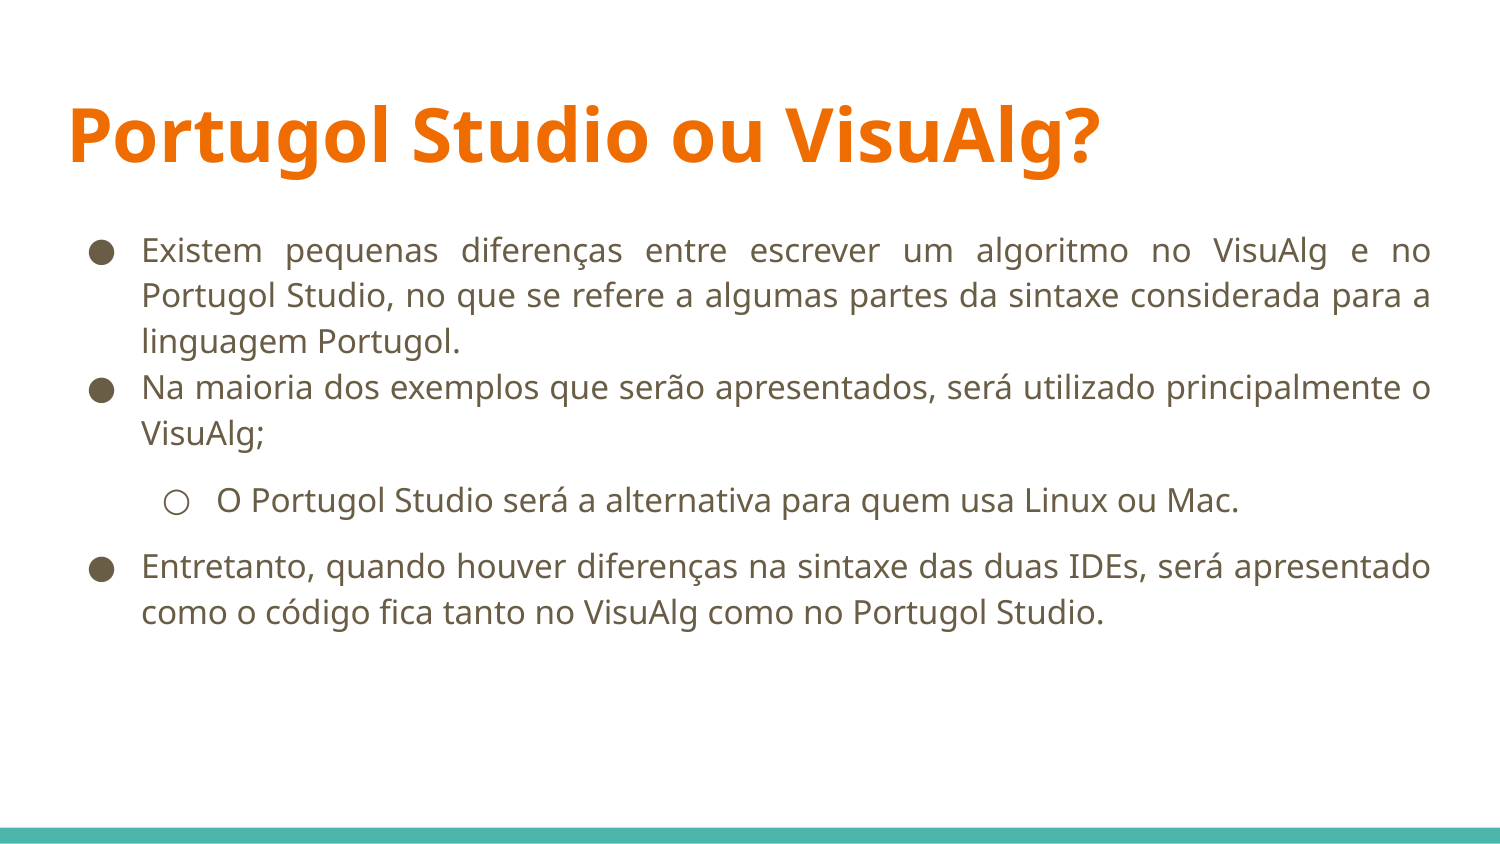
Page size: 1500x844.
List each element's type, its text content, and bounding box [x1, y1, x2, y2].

title Portugol Studio ou VisuAlg? [51, 72, 1449, 189]
list Existem pequenas diferenças entre escrever um algoritmo no VisuAlg e no Portugol Studio, no que se refere a algumas partes da sintaxe considerada para a linguagem Portugol. Na maioria dos exemplos que serão apresentados, será utilizado principalmente o VisuAlg; O Portugol Studio será a alternativa para quem usa Linux ou Mac. Entretanto, quando houver diferenças na sintaxe das duas IDEs, será apresentado como o código fica tanto no VisuAlg como no Portugol Studio. [51, 207, 1449, 750]
